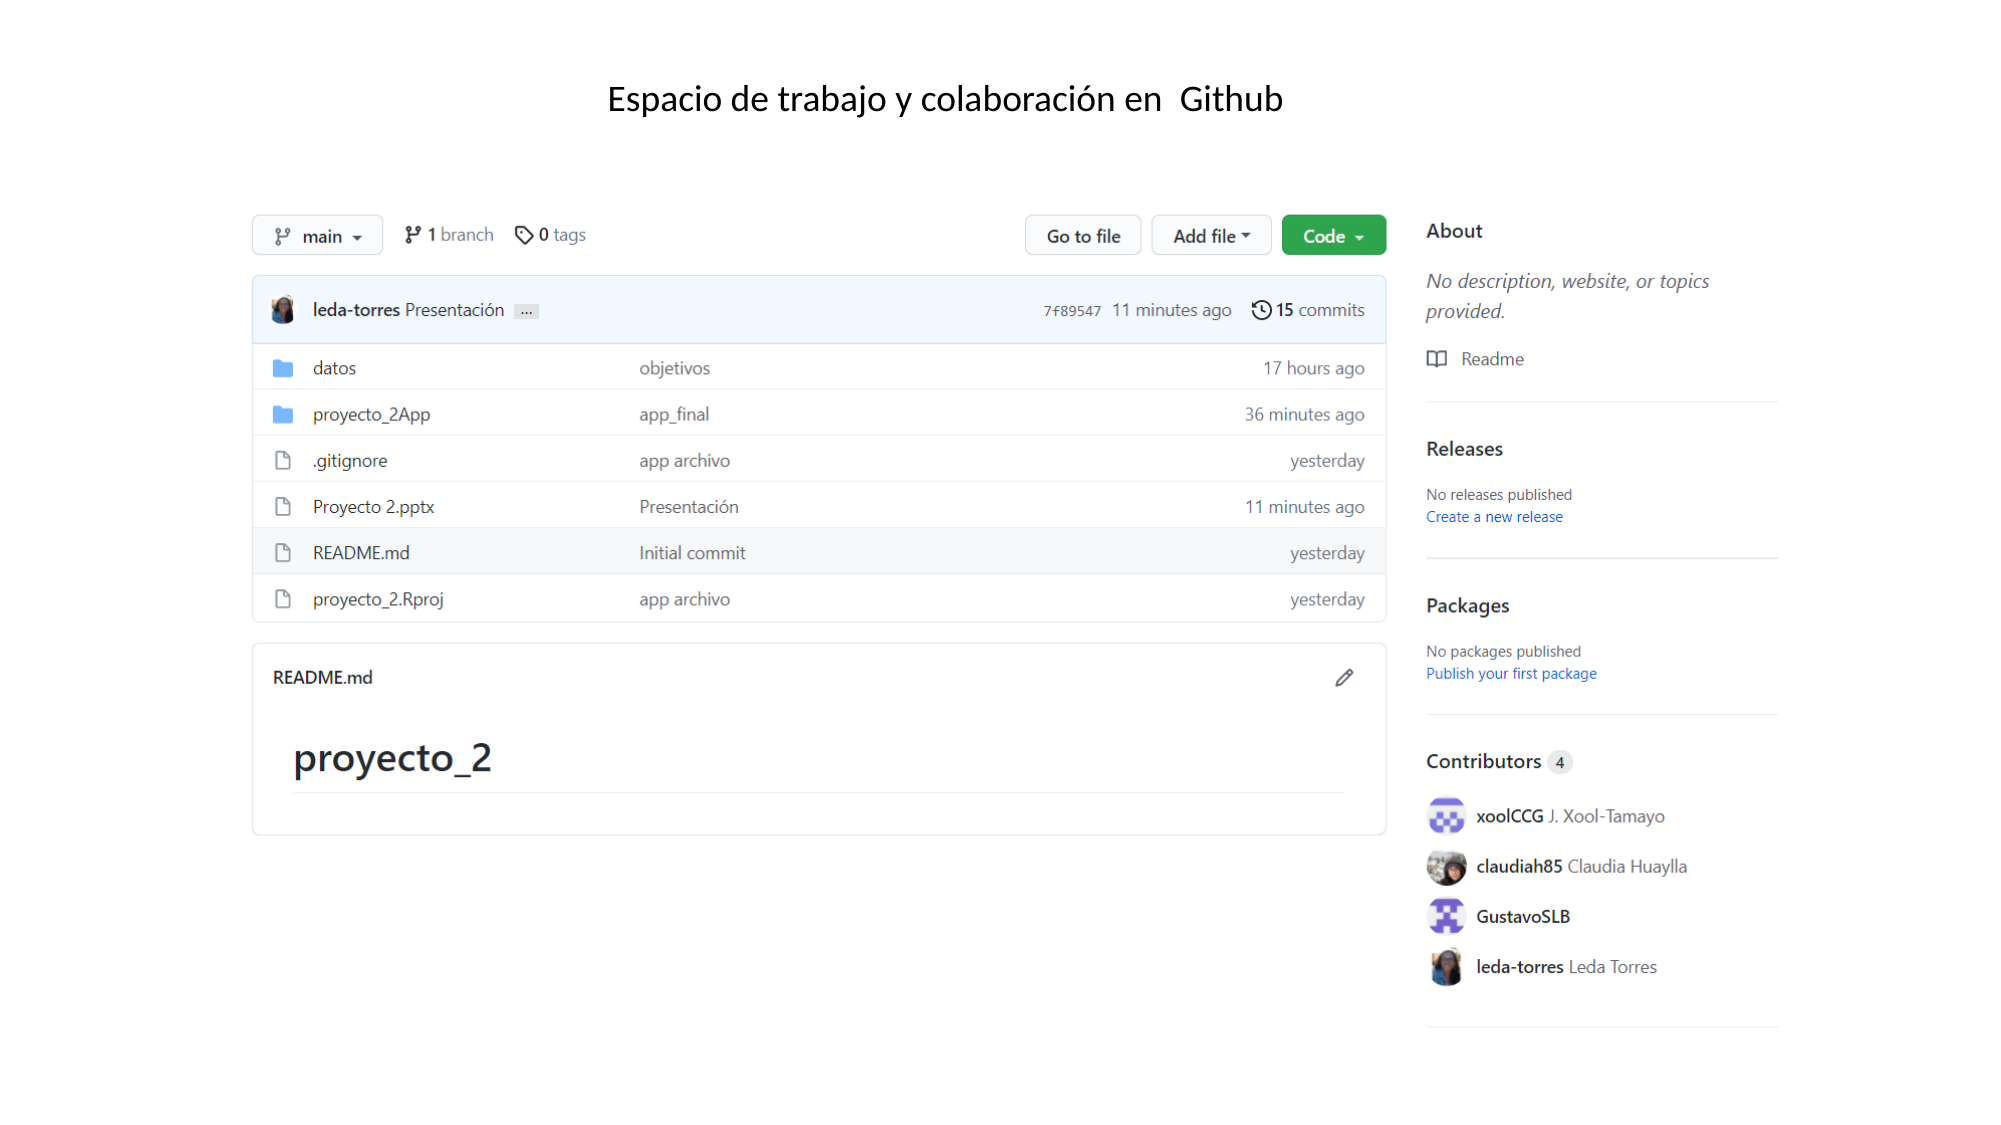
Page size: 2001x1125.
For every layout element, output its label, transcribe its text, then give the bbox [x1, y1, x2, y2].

text_box Espacio de trabajo y colaboración en Github [592, 66, 1308, 127]
picture [104, 213, 1947, 1029]
